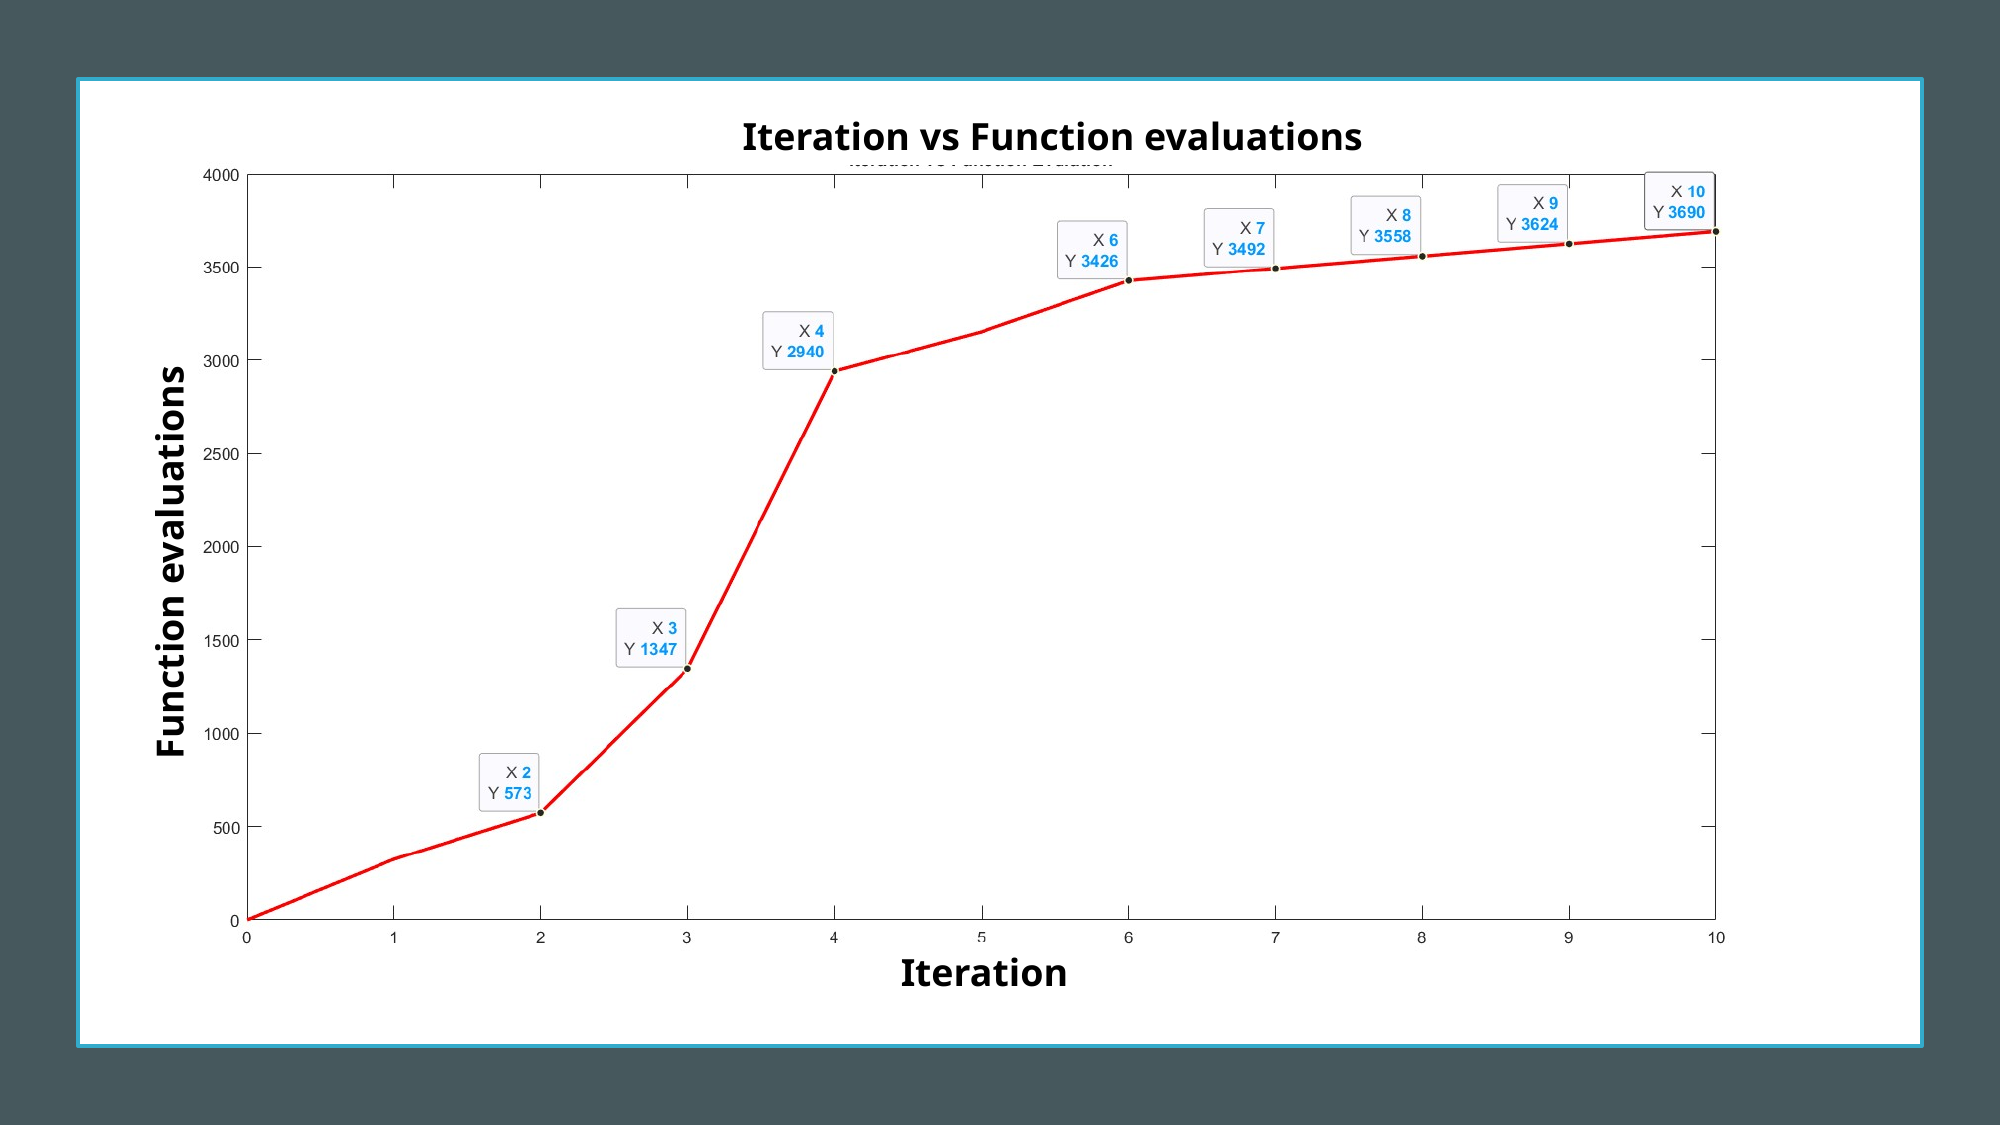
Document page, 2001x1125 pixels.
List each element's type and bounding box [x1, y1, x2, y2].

text_box [0, 0, 2000, 1125]
picture [104, 104, 1895, 1020]
text_box [77, 77, 1923, 1048]
